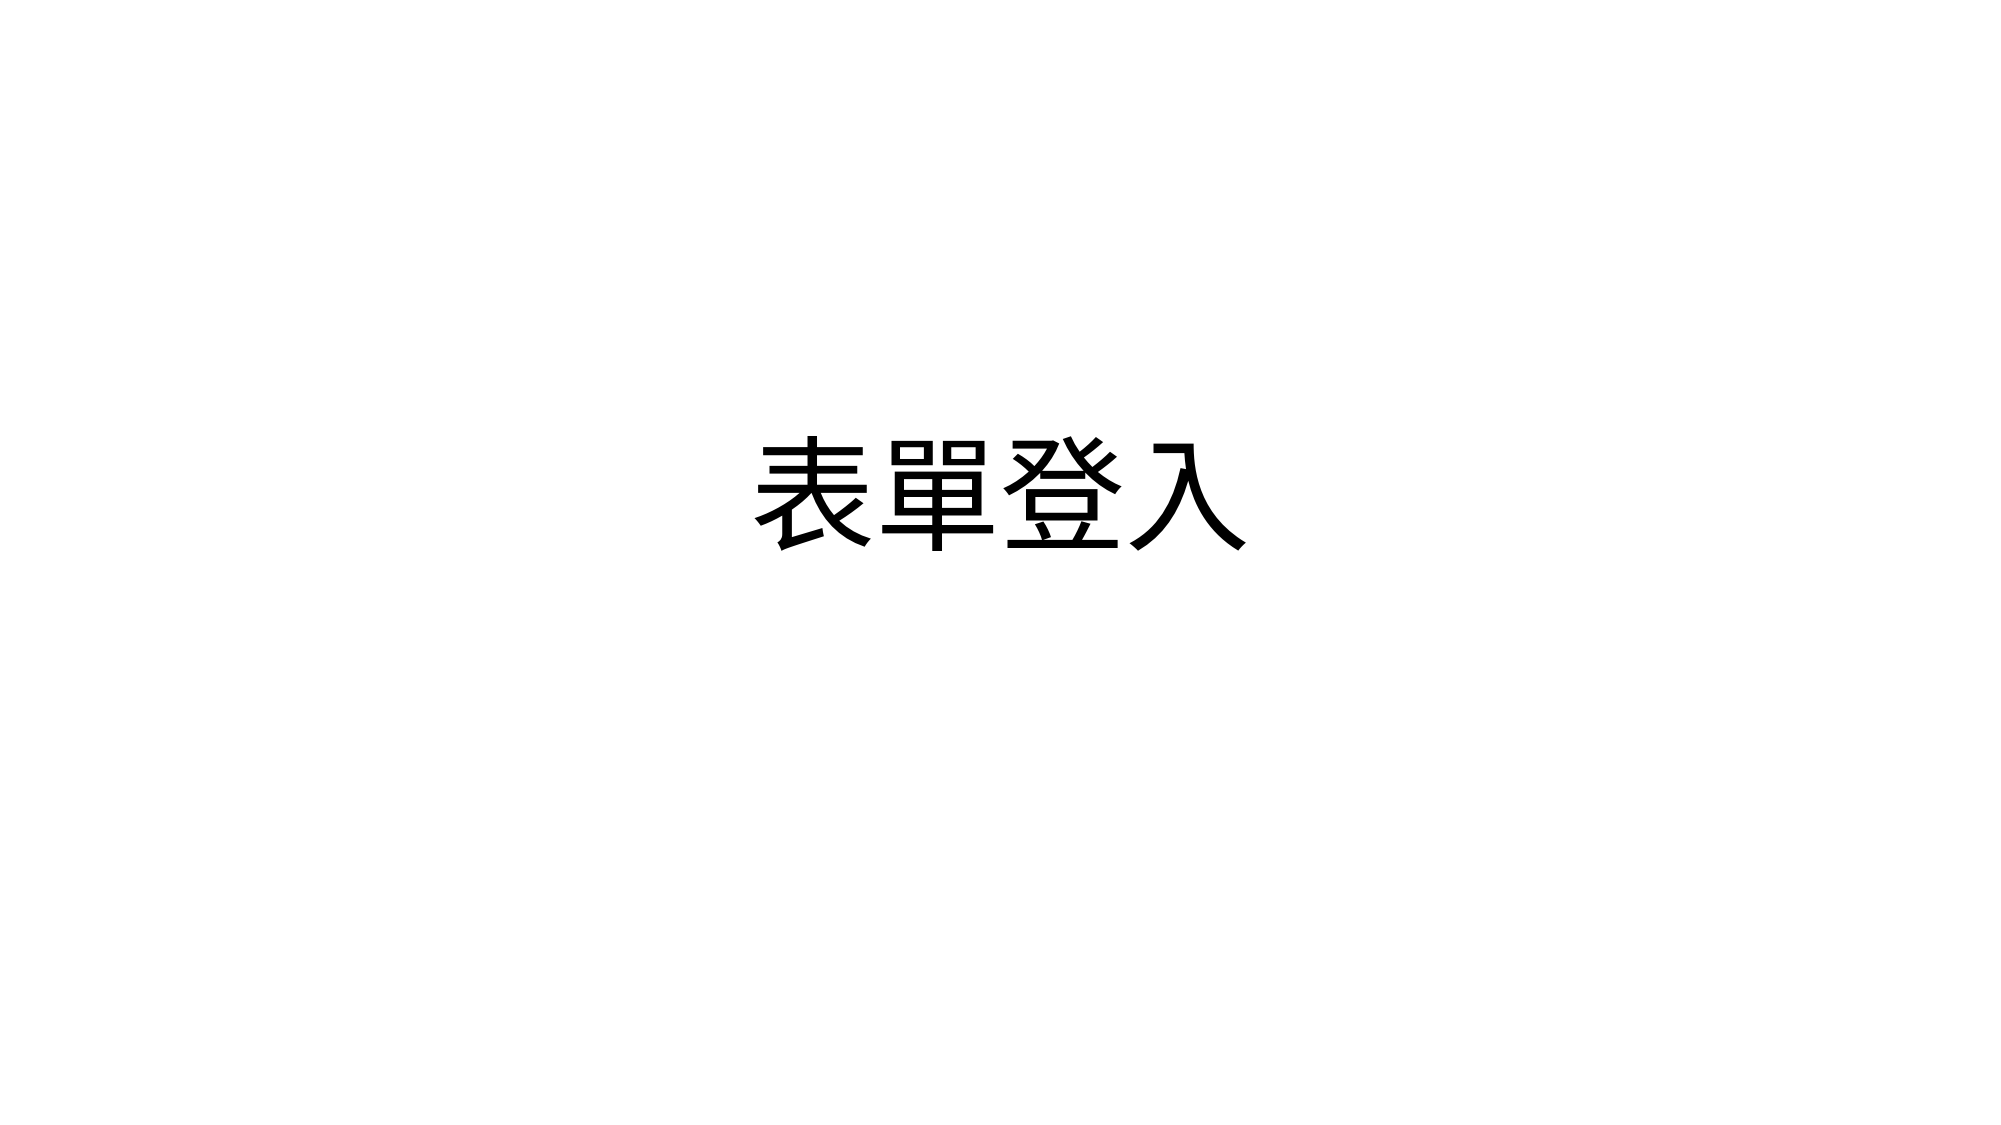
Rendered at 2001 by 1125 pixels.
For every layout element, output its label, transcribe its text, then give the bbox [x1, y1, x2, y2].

title 表單登入 [249, 184, 1750, 576]
